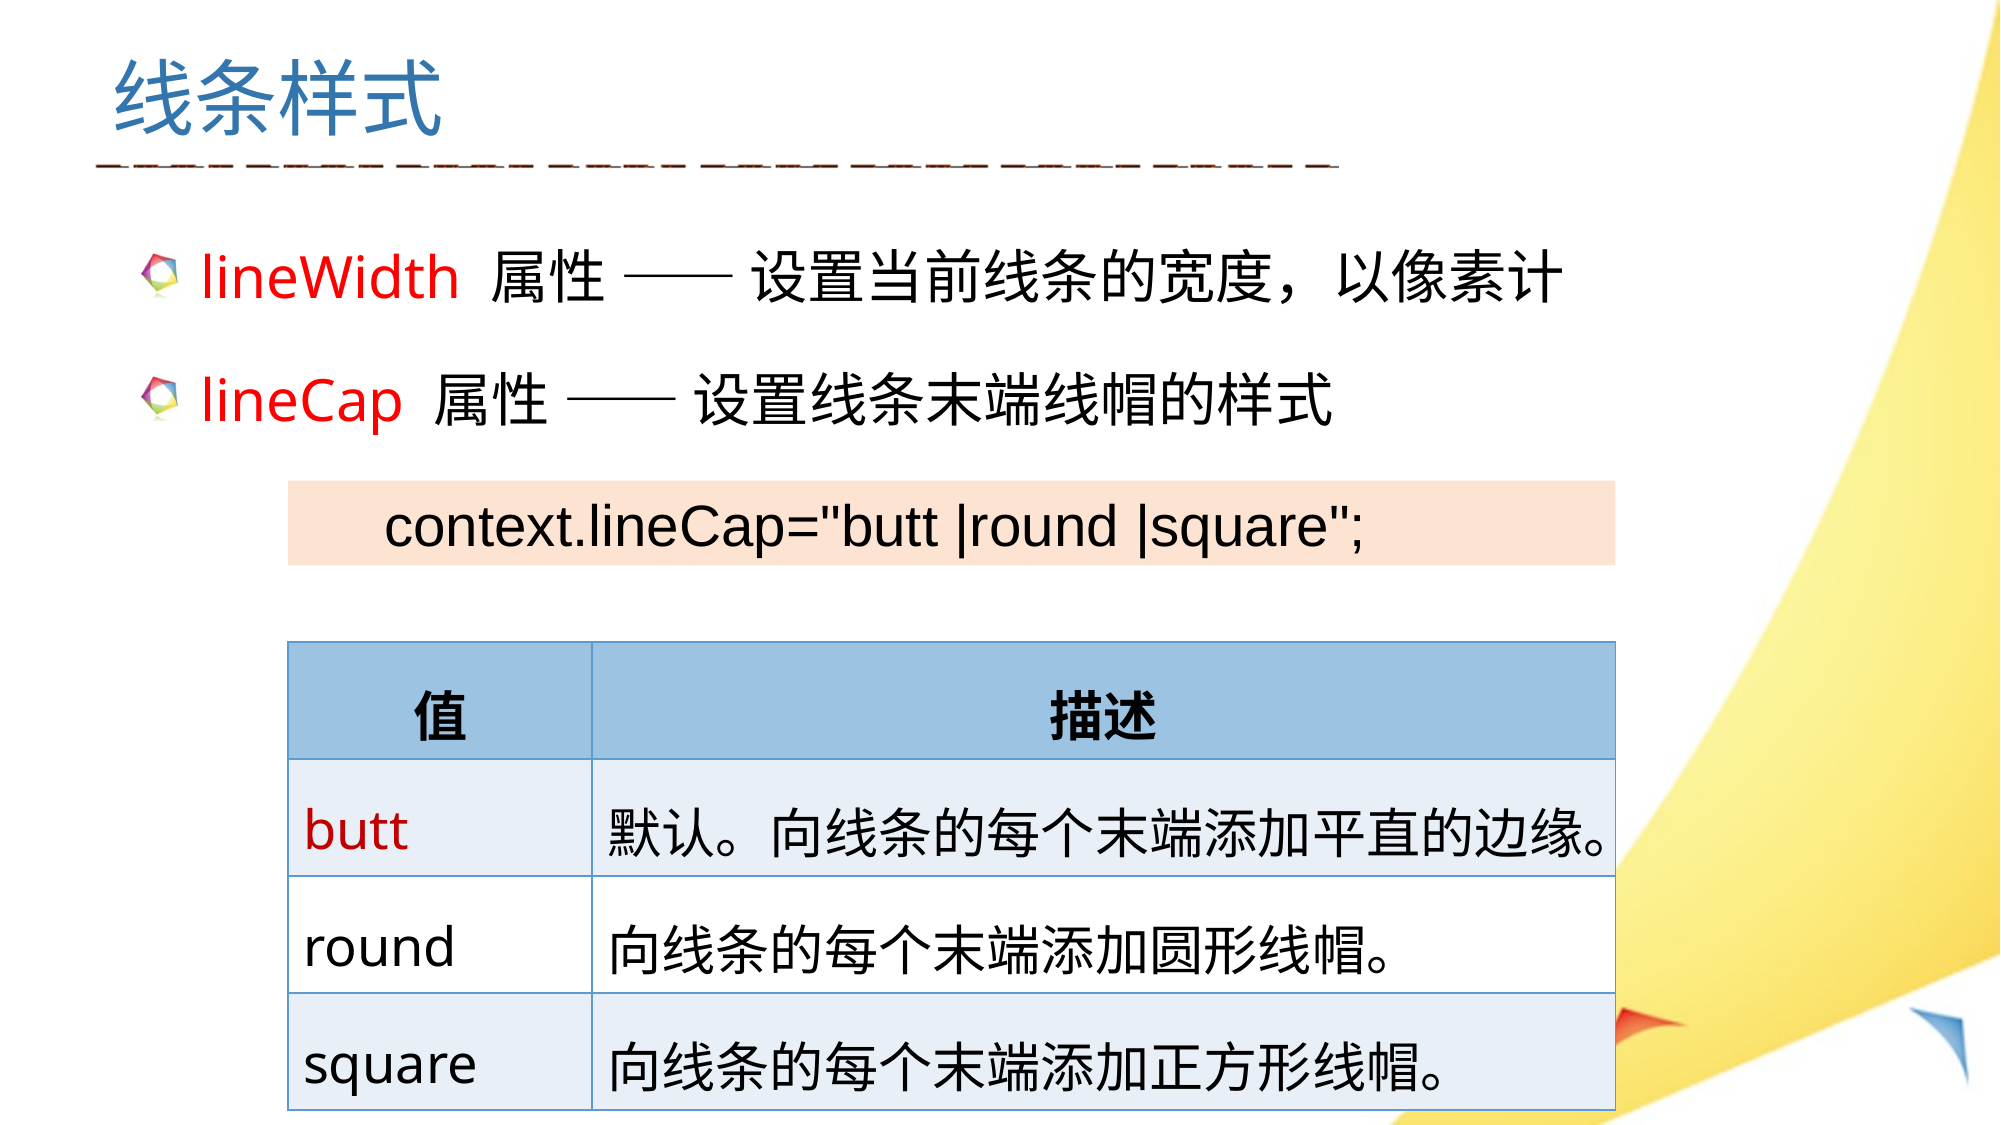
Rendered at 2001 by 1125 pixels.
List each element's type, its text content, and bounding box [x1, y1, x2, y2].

table_header 值 [289, 643, 591, 758]
table_cell butt [289, 760, 591, 875]
picture [139, 375, 181, 421]
table_header 描述 [593, 643, 1615, 758]
picture [139, 252, 181, 298]
table_cell round [289, 877, 591, 992]
table_cell 向线条的每个末端添加正方形线帽。 [593, 994, 1615, 1109]
text_box context.lineCap="butt |round |square"; [288, 480, 1616, 566]
table_cell square [289, 994, 591, 1109]
table_cell 默认。向线条的每个末端添加平直的边缘。 [593, 760, 1615, 875]
picture [88, 0, 2000, 1125]
list lineWidth 属性 —— 设置当前线条的宽度，以像素计 lineCap 属性 —— 设置线条末端线帽的样式 [124, 204, 1855, 941]
table_cell 向线条的每个末端添加圆形线帽。 [593, 877, 1615, 992]
list 线条样式 [96, 38, 1441, 141]
